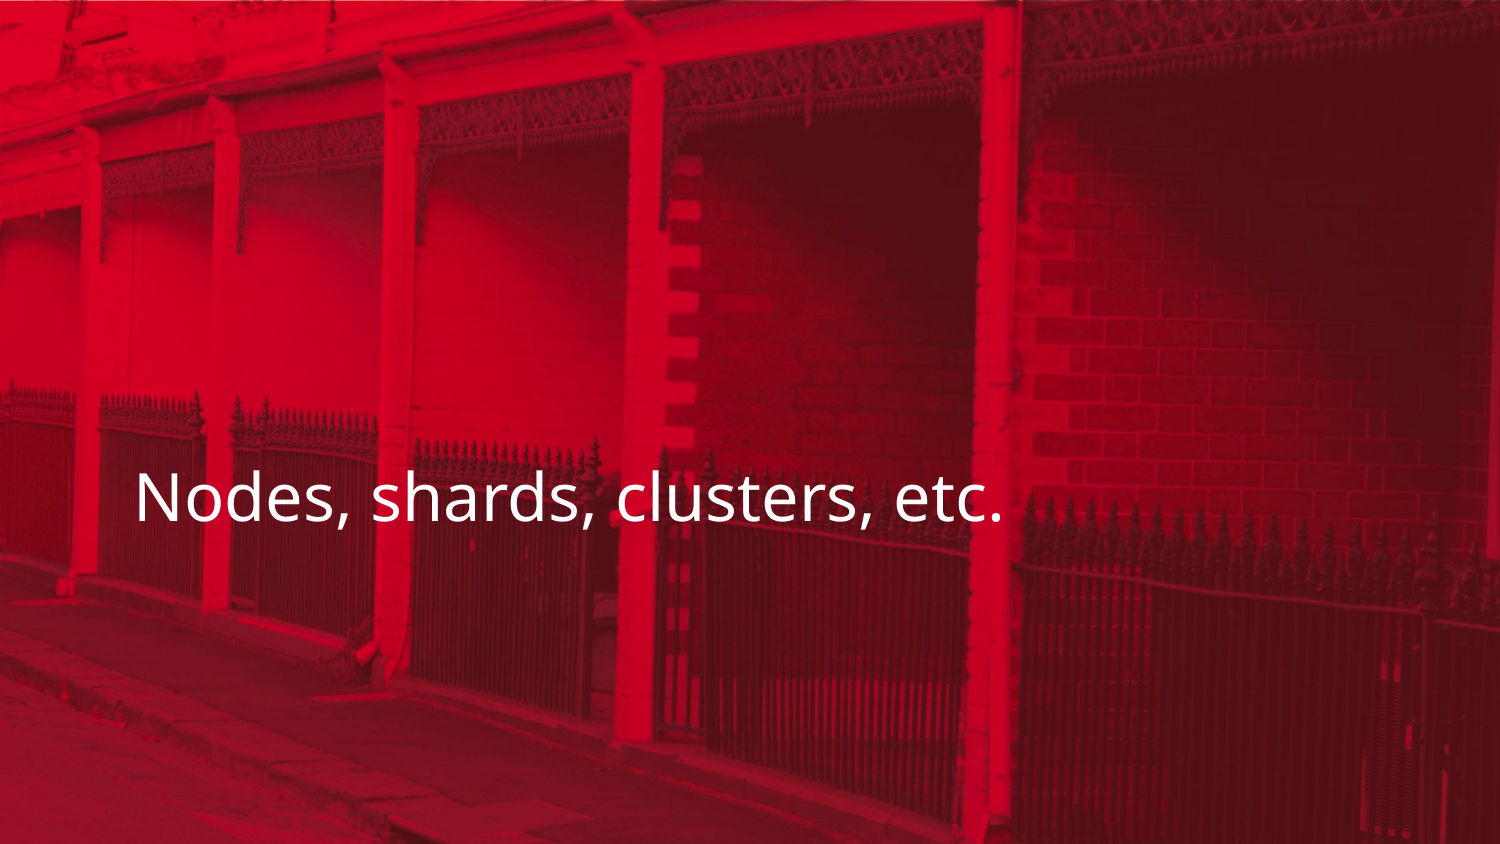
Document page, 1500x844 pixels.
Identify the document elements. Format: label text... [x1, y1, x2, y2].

title Nodes, shards, clusters, etc. [118, 446, 1394, 615]
picture [0, 0, 1500, 844]
